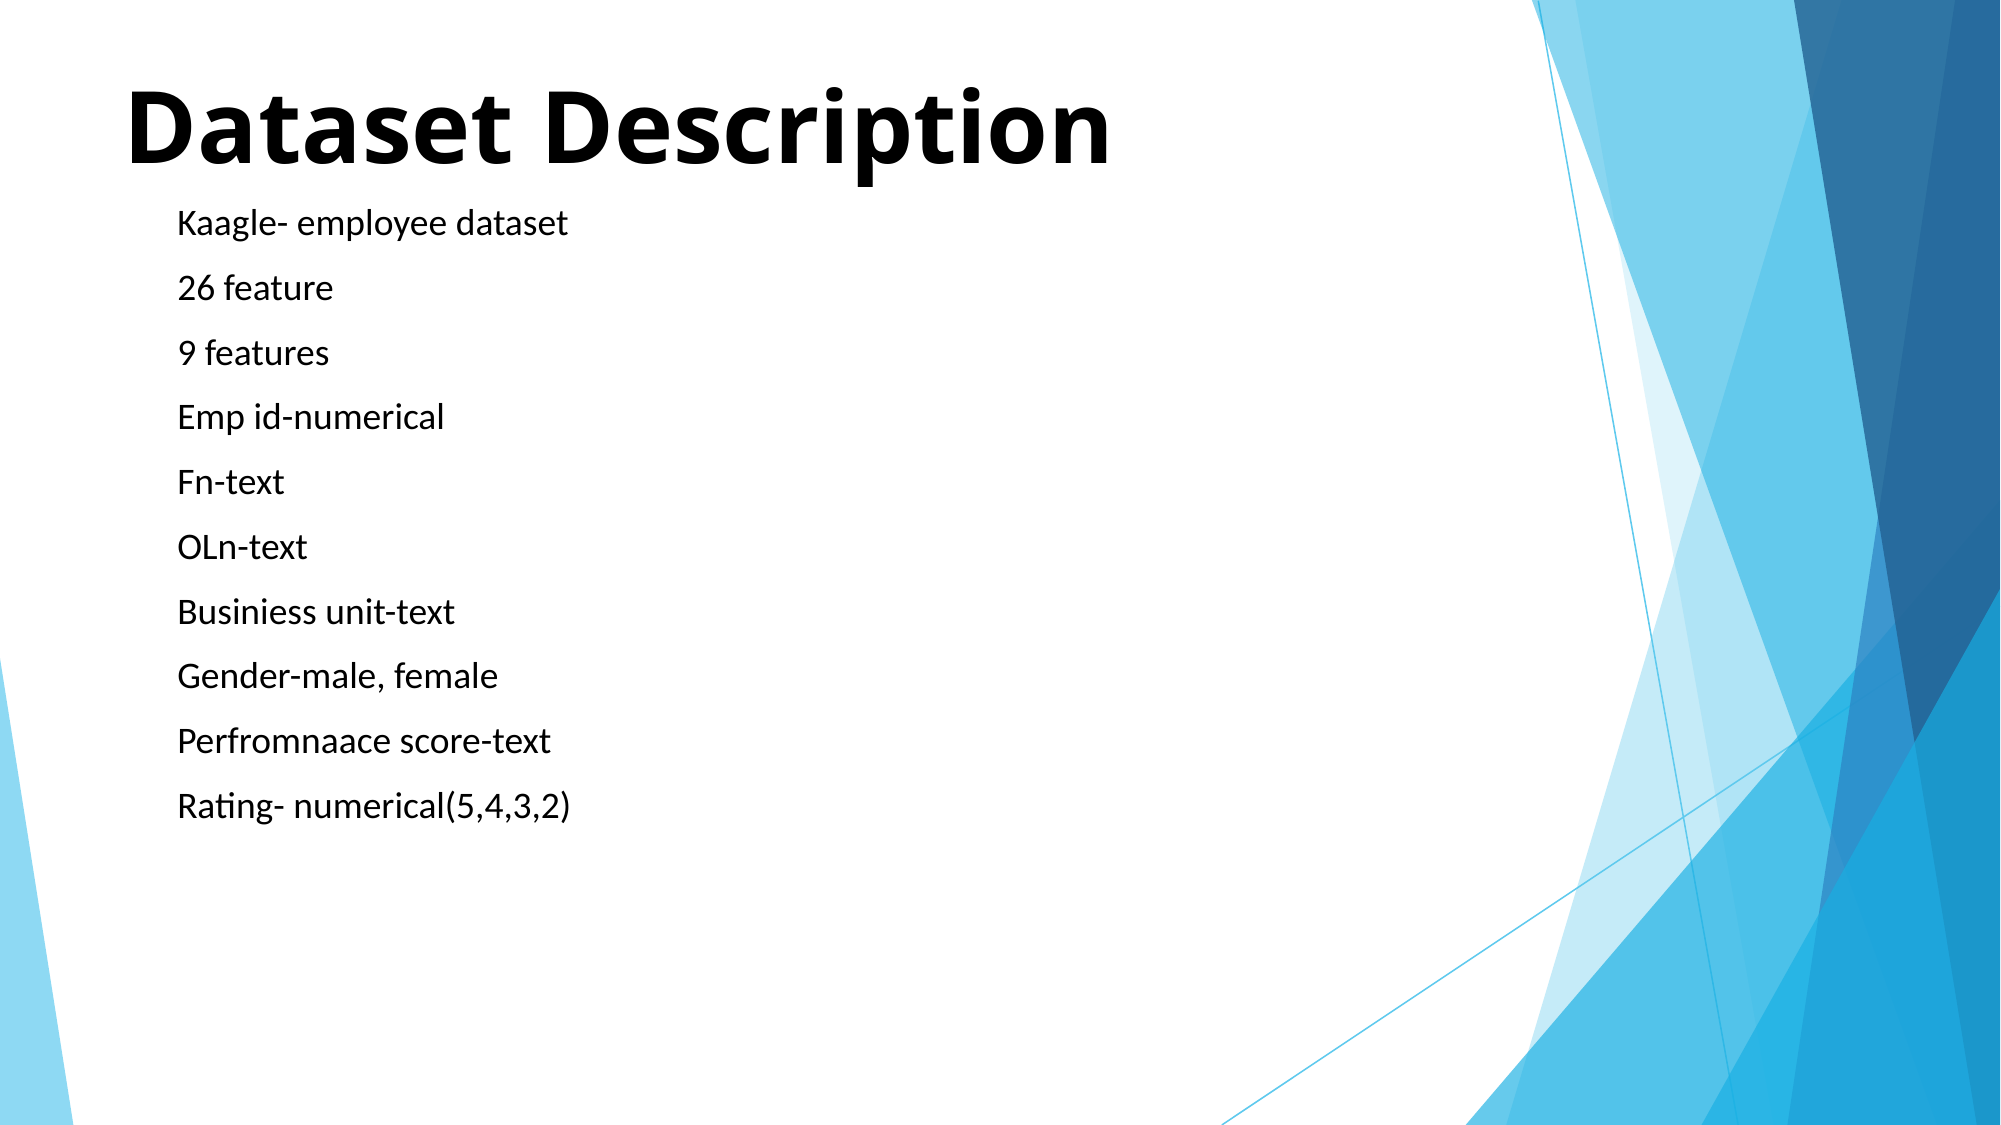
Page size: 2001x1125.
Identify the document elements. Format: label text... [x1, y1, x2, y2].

text_box Kaagle- employee dataset 26 feature 9 features Emp id-numerical Fn-text OLn-text Businiess unit-text Gender-male, female Perfromnaace score-text Rating- numerical(5,4,3,2) [162, 187, 1163, 834]
title Dataset Description [123, 63, 1877, 188]
